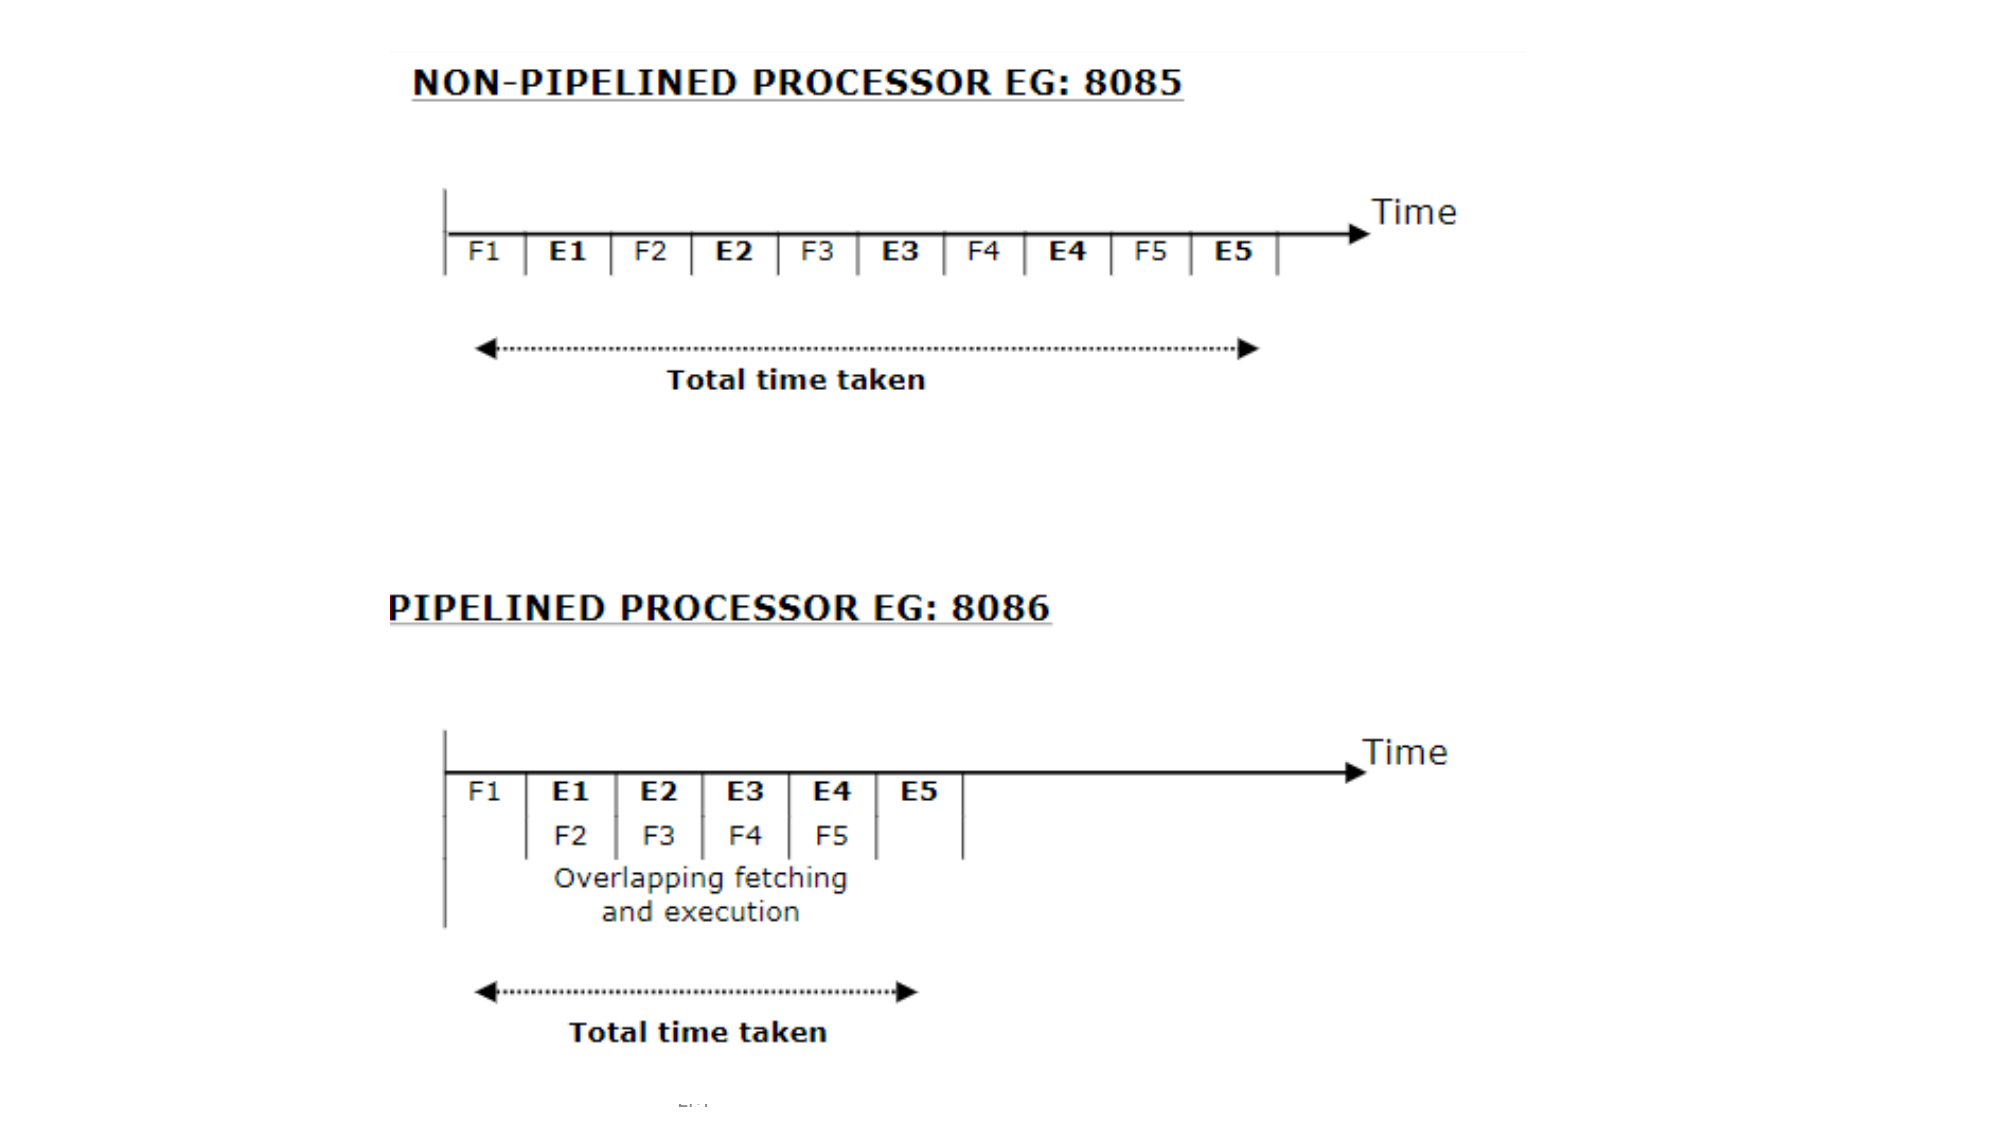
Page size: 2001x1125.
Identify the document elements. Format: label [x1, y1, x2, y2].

list [390, 51, 1526, 1104]
